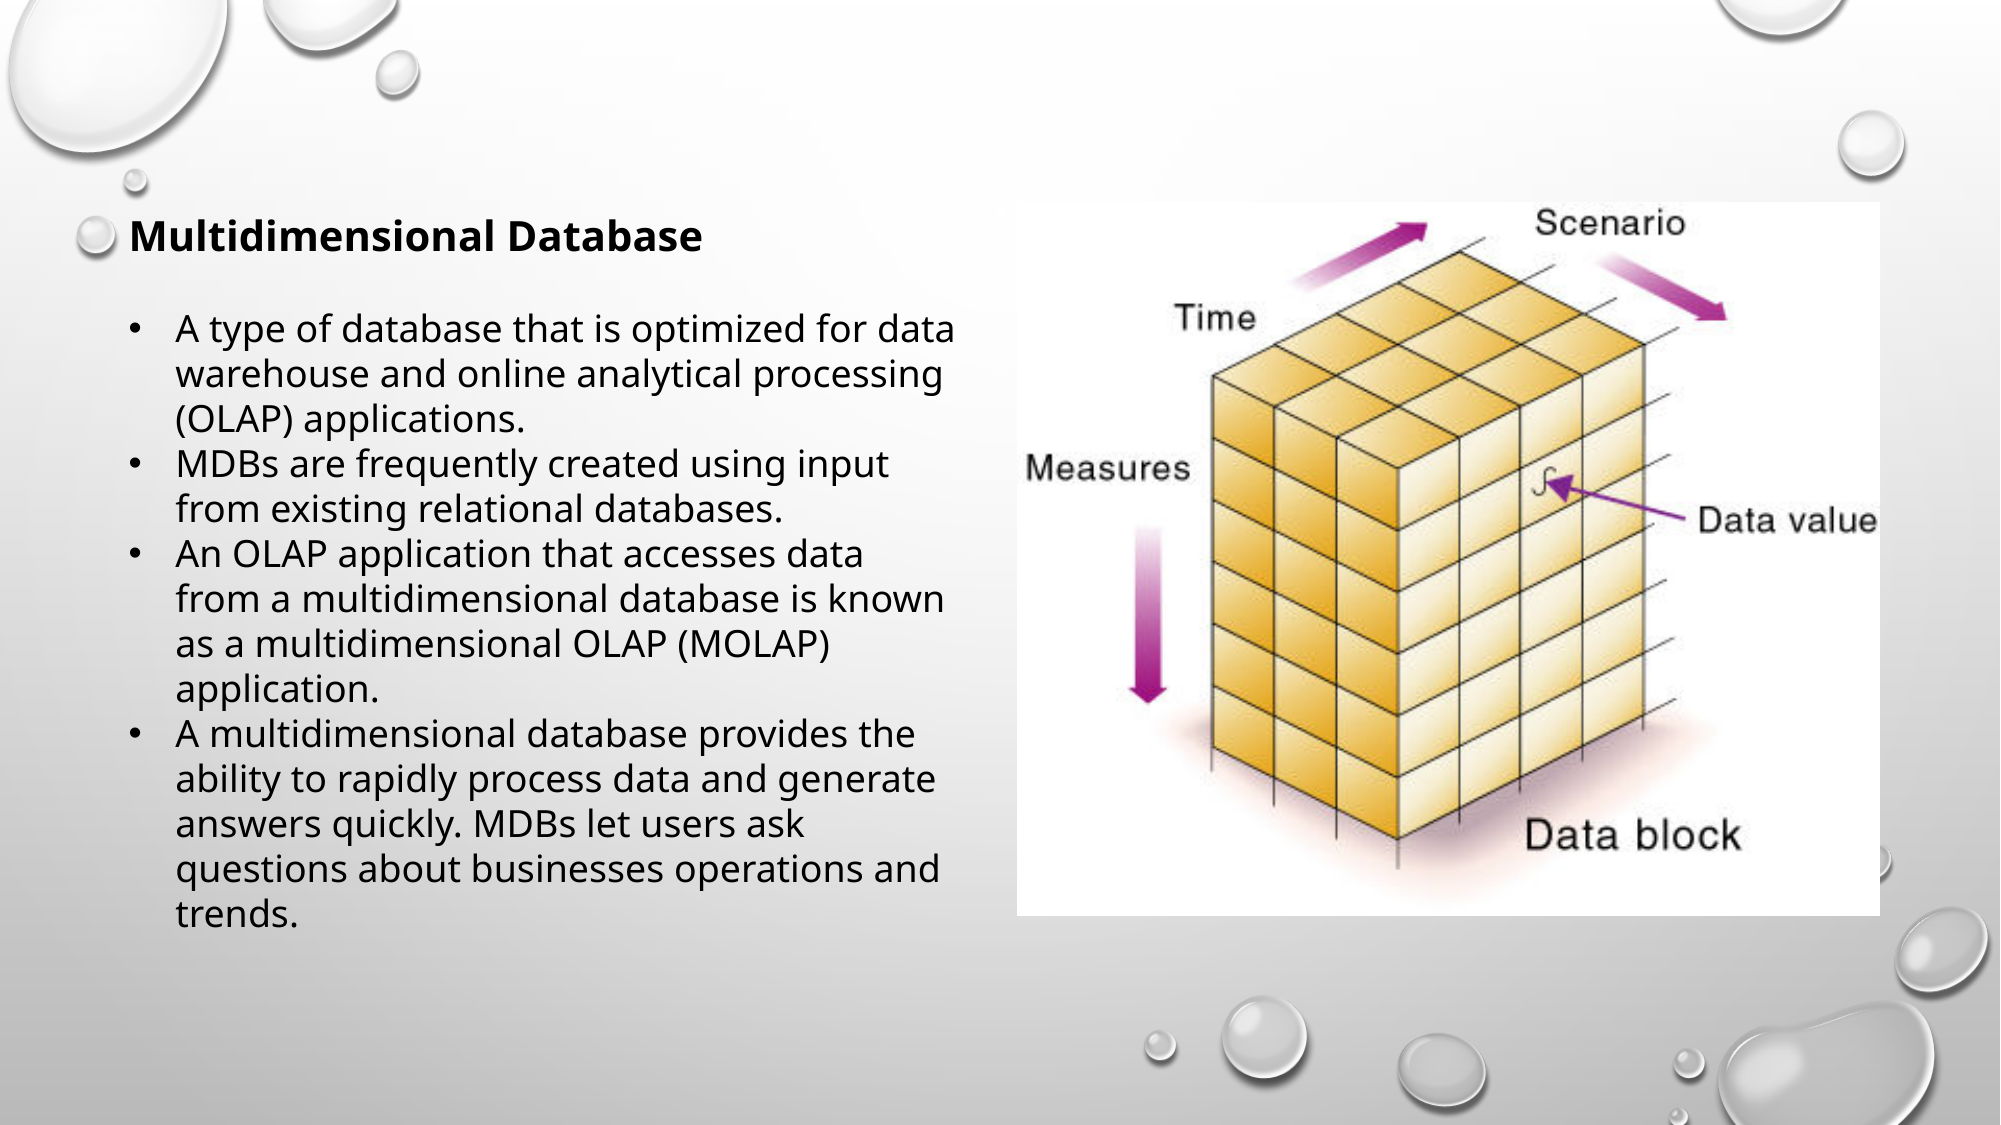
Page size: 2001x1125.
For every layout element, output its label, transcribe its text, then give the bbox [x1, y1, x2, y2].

picture [0, 0, 2000, 1125]
text_box Multidimensional Database A type of database that is optimized for data warehouse and online analytical processing (OLAP) applications. MDBs are frequently created using input from existing relational databases. An OLAP application that accesses data from a multidimensional database is known as a multidimensional OLAP (MOLAP) application. A multidimensional database provides the ability to rapidly process data and generate answers quickly. MDBs let users ask questions about businesses operations and trends. [113, 202, 975, 943]
